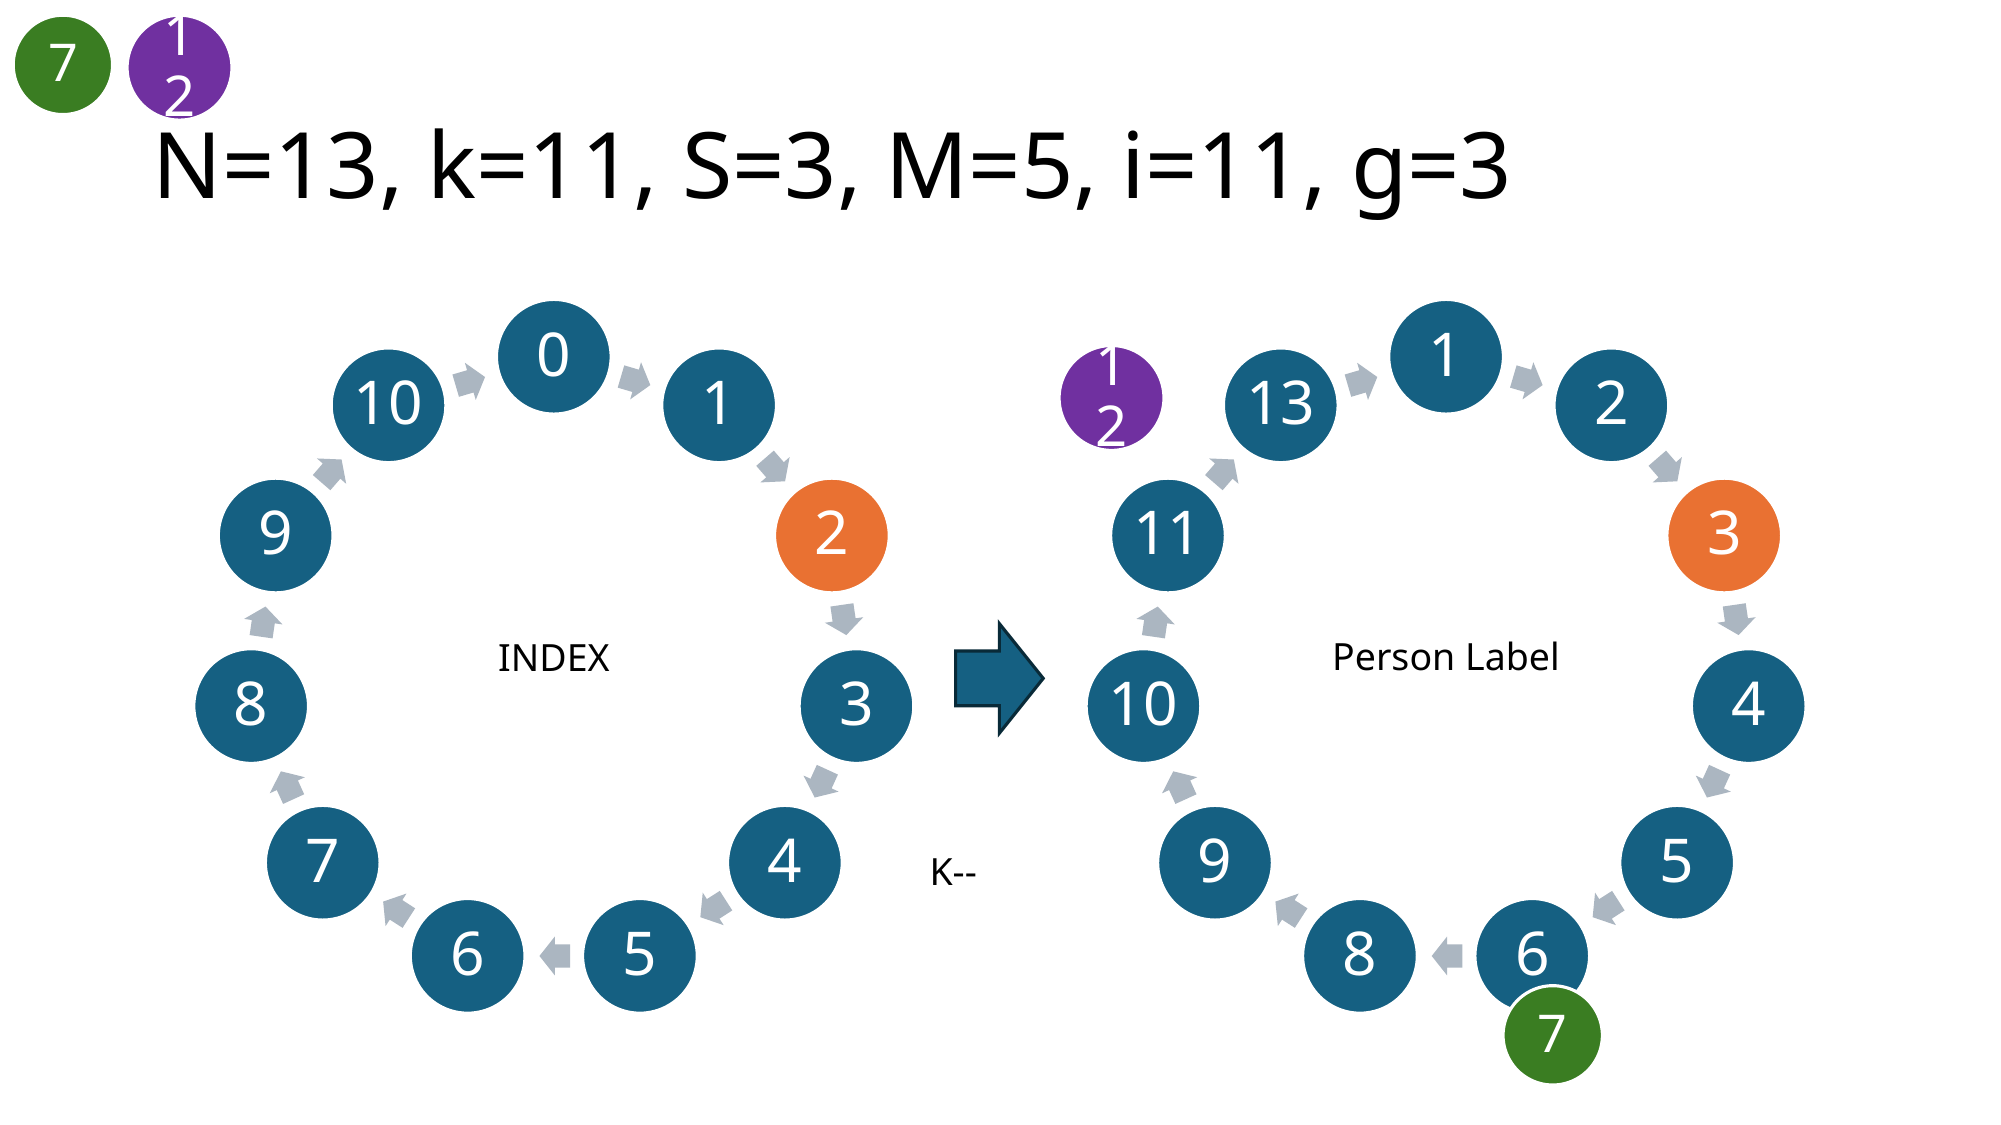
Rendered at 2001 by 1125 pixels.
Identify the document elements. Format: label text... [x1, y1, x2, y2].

title N=13, k=11, S=3, M=5, i=11, g=3 [137, 59, 1863, 278]
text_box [12, 14, 114, 116]
text_box K-- [971, 841, 992, 901]
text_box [126, 14, 233, 121]
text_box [1502, 985, 1603, 1086]
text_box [1058, 344, 1165, 451]
text_box [971, 619, 1029, 738]
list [136, 298, 971, 1014]
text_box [1029, 298, 1864, 1014]
